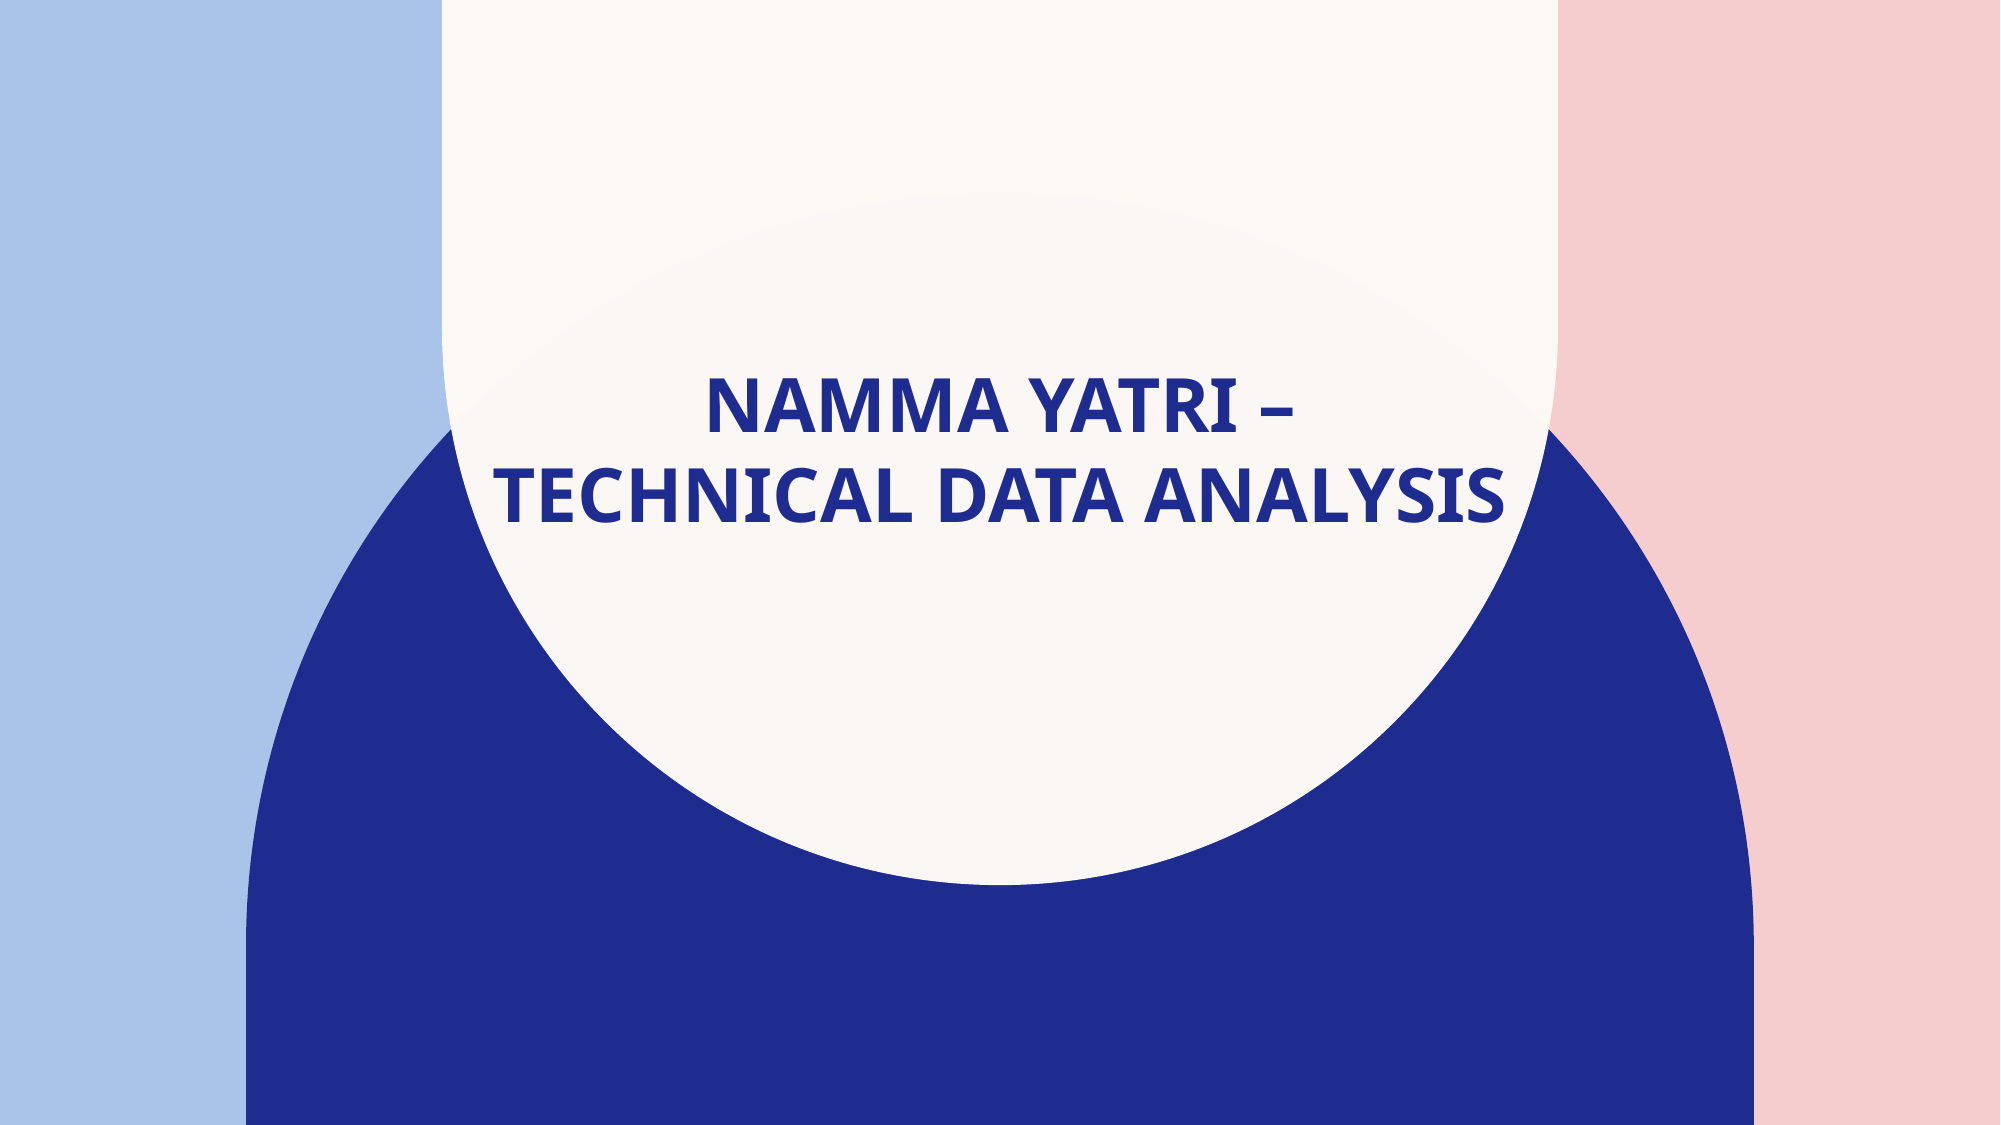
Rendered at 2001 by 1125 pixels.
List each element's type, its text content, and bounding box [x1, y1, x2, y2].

title Namma Yatri – Technical Data Analysis [475, 132, 1525, 762]
